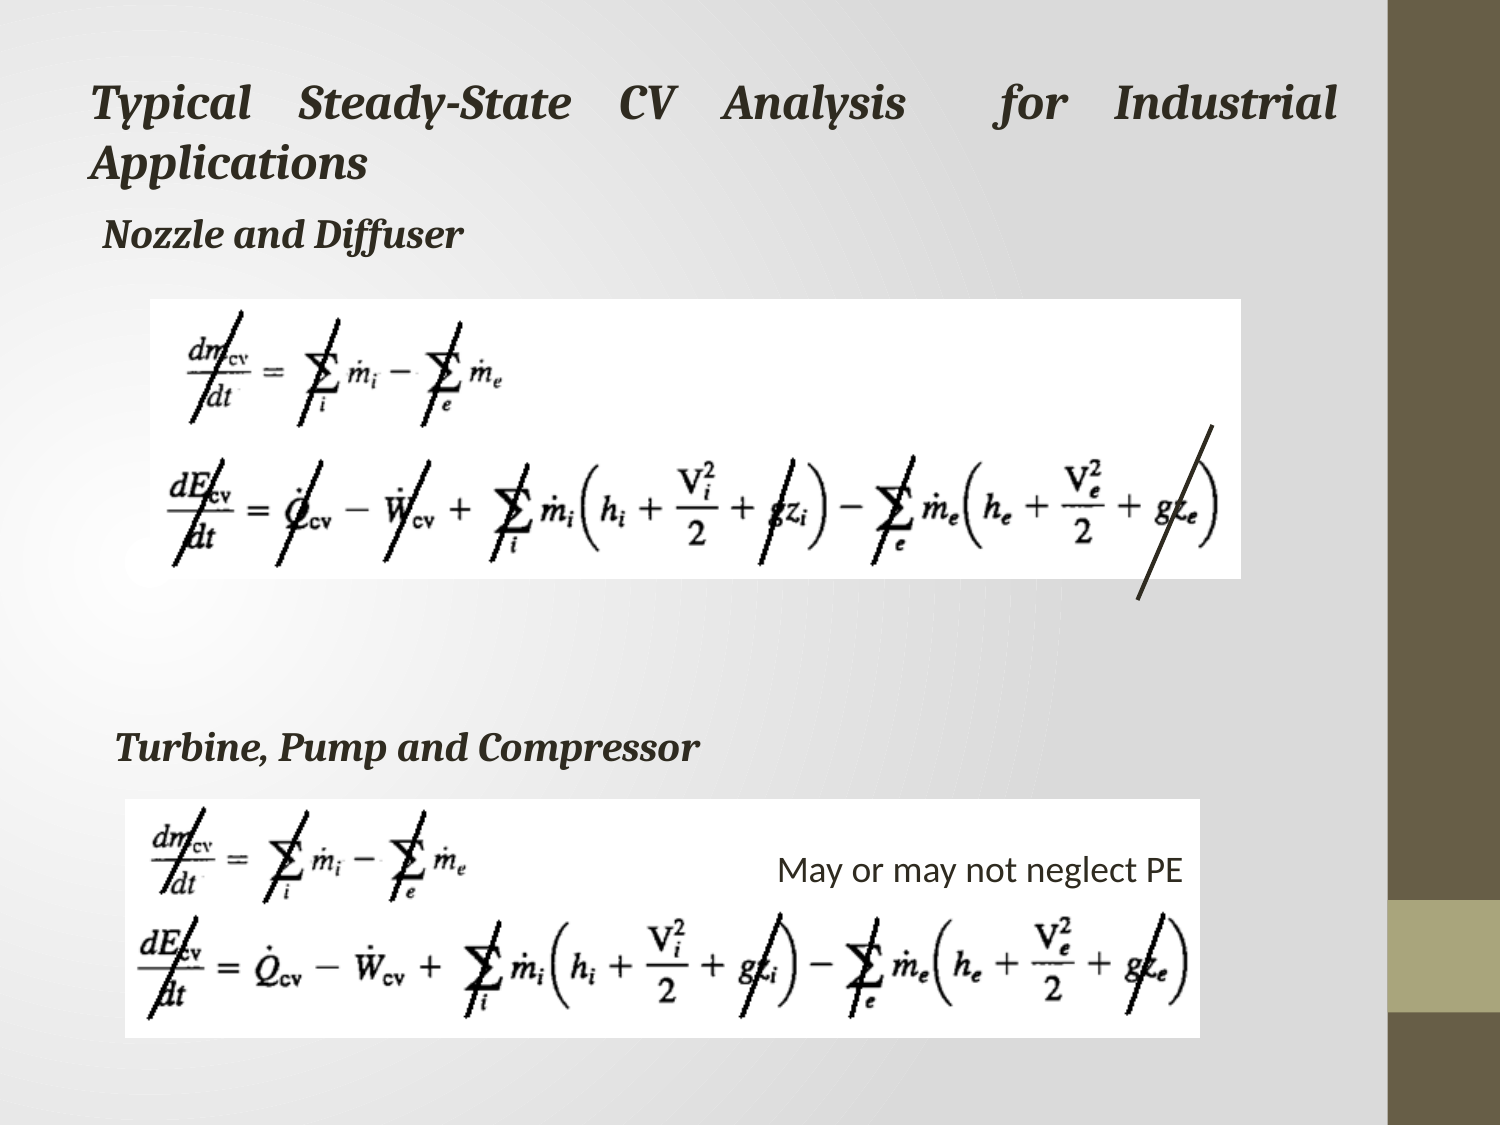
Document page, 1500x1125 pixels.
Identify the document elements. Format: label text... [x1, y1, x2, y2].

text_box Typical Steady-State CV Analysis for Industrial Applications [75, 62, 1400, 150]
picture [149, 299, 1242, 579]
text_box Turbine, Pump and Compressor [99, 712, 1425, 800]
picture [124, 799, 1201, 1038]
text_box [1136, 424, 1213, 601]
text_box Nozzle and Diffuser [87, 199, 1413, 288]
